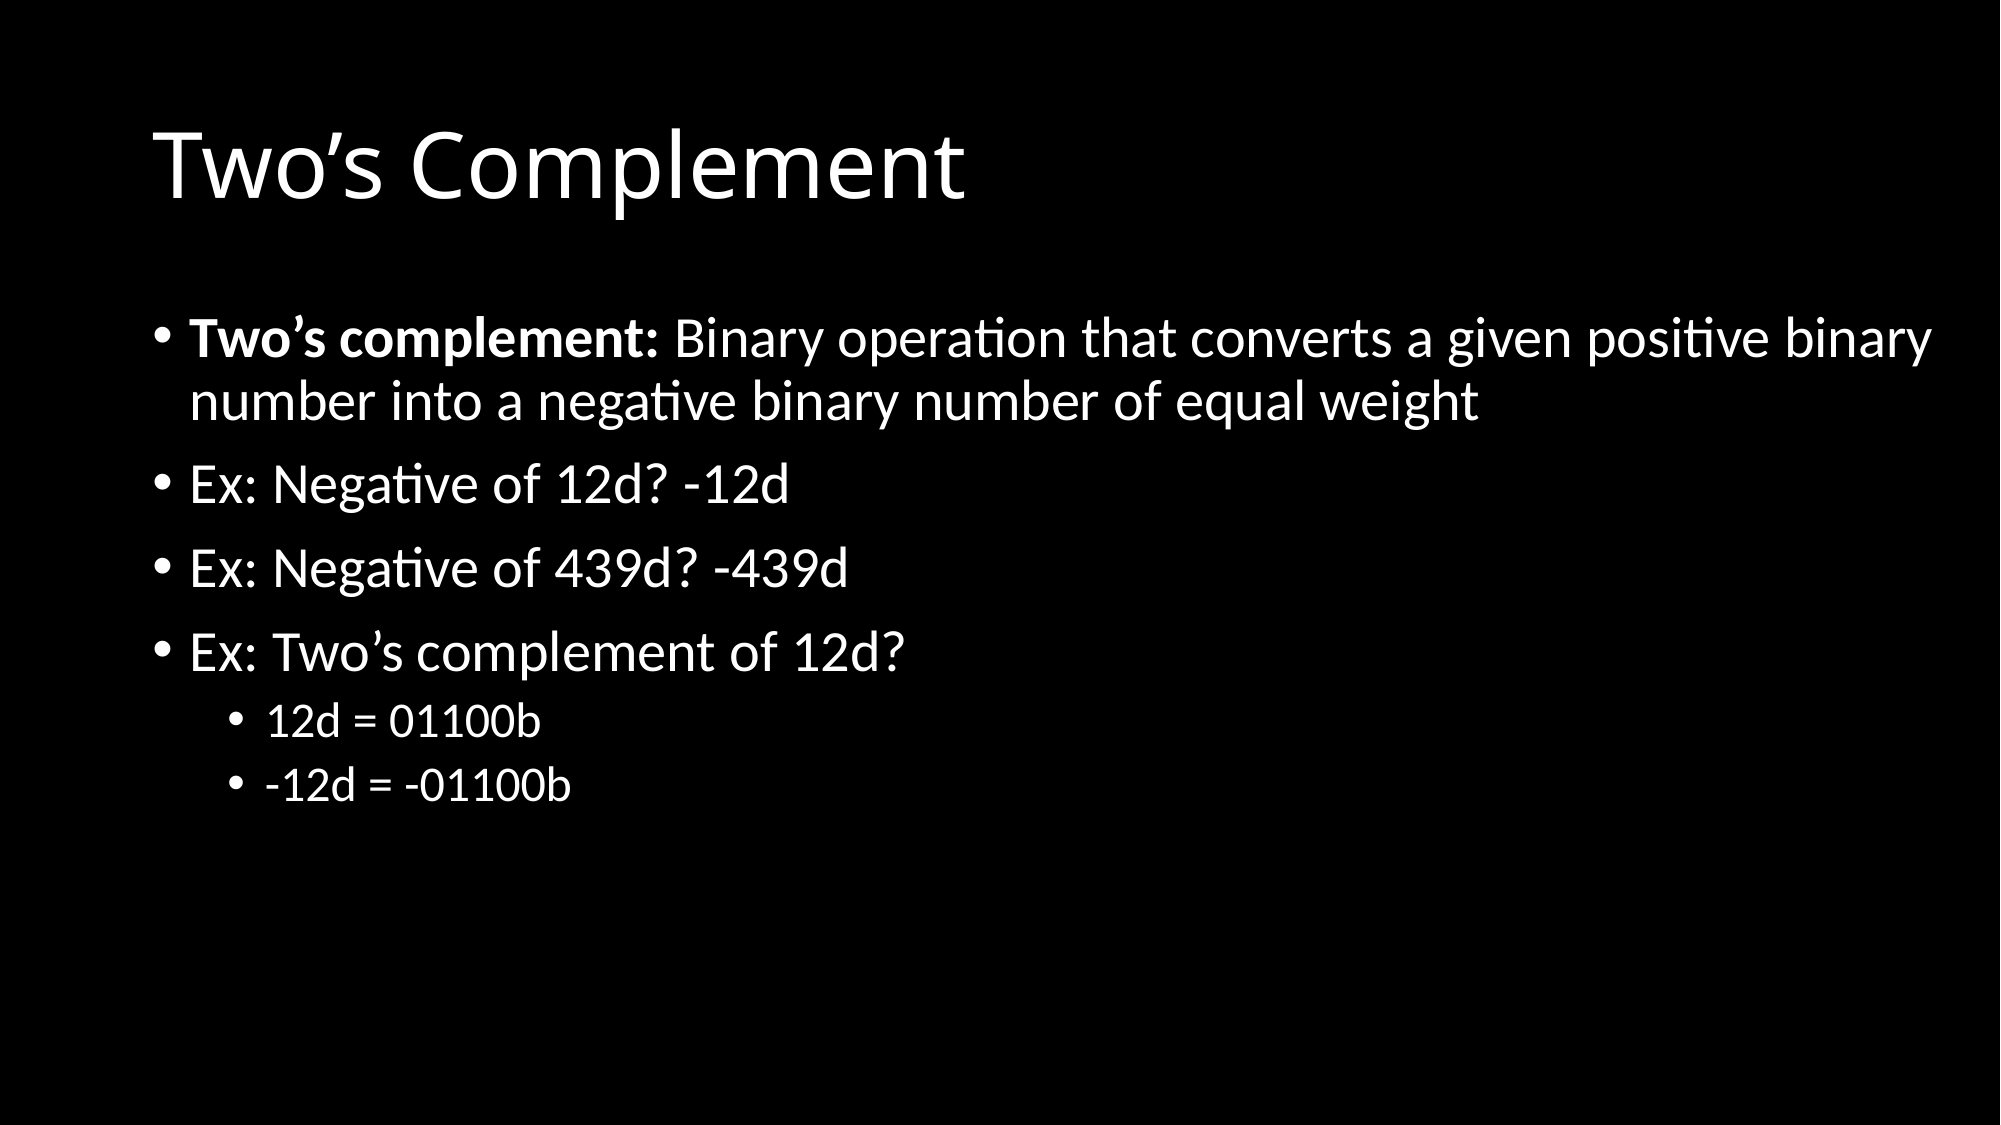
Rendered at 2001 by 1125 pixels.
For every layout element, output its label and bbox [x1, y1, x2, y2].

title [137, 59, 1863, 278]
list [137, 299, 1950, 1101]
